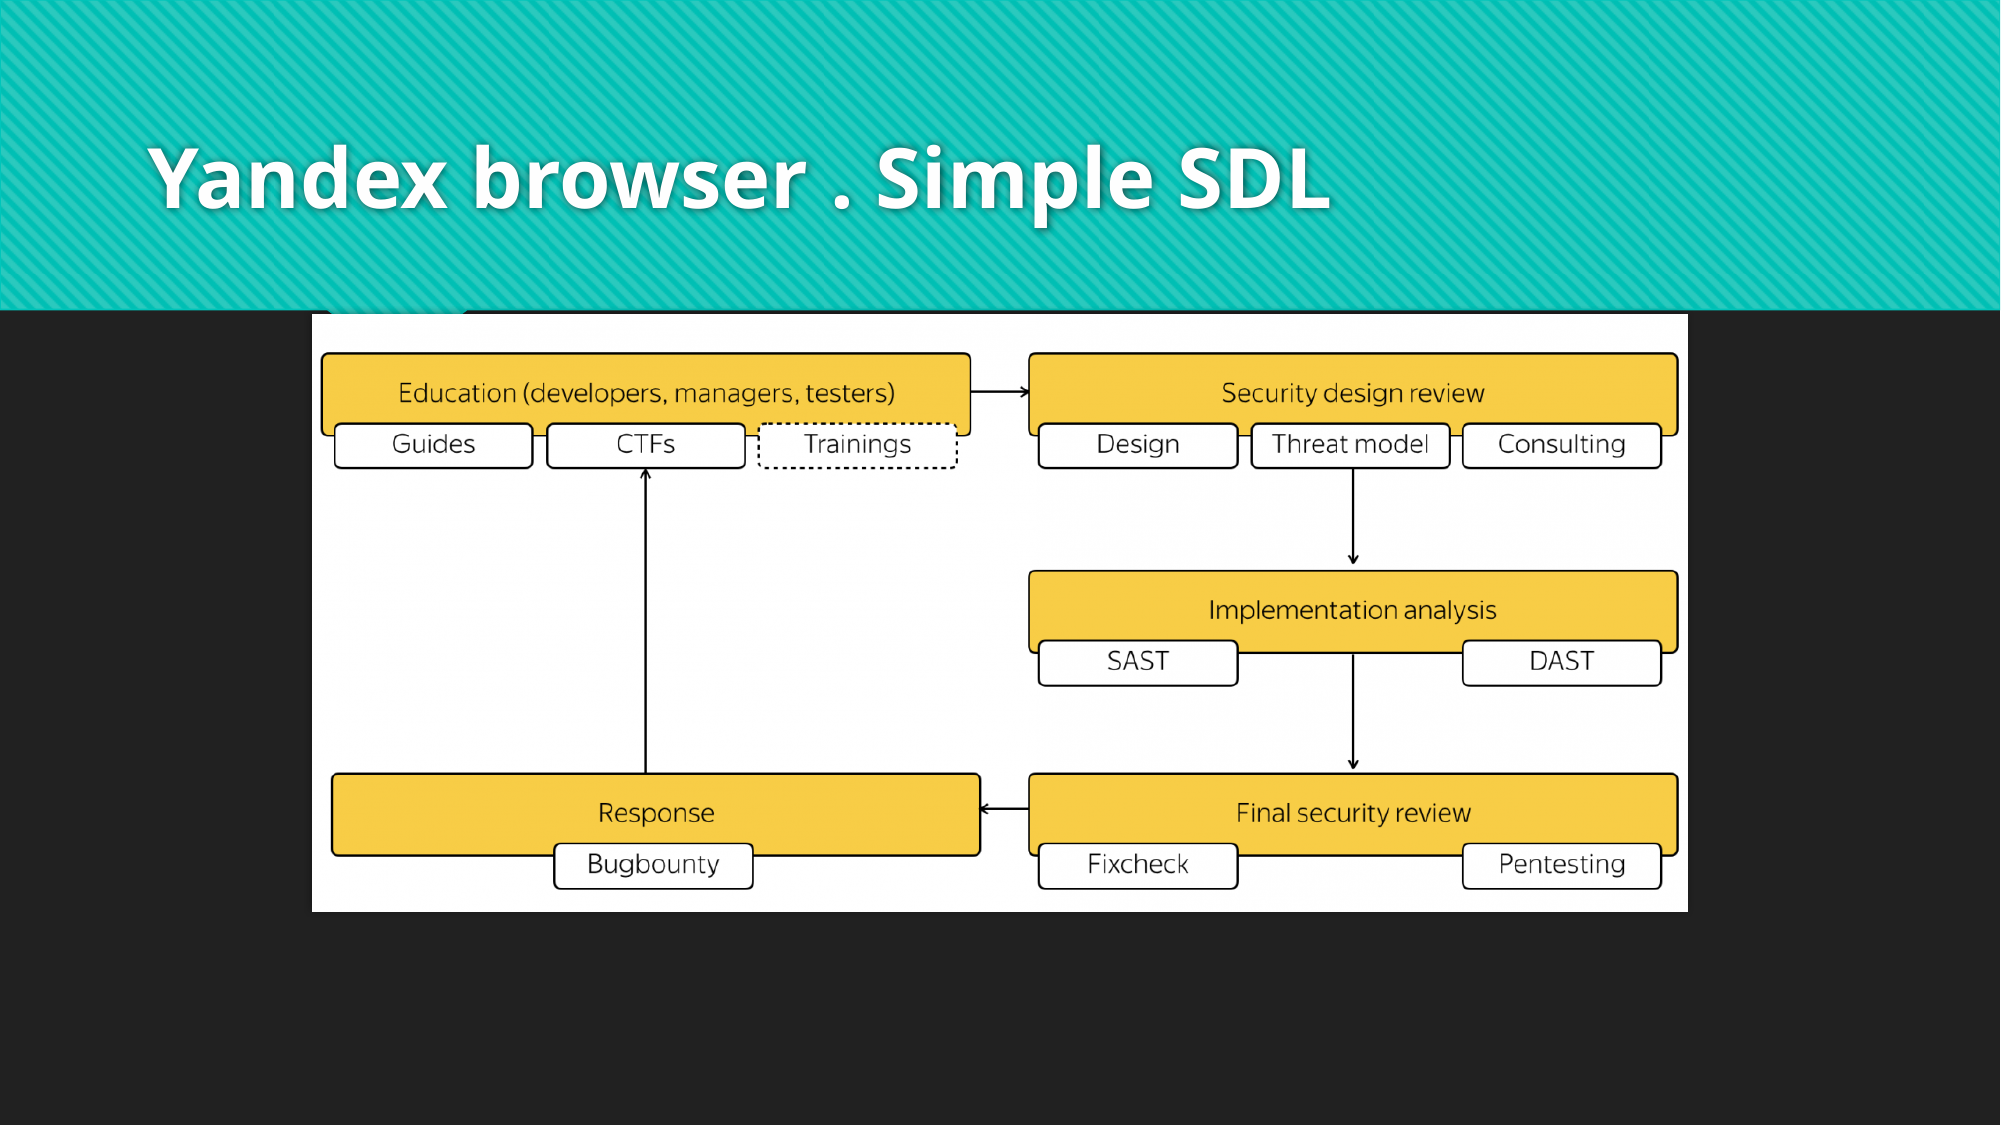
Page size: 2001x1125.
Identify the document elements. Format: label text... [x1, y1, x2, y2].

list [312, 314, 1688, 912]
title Yandex browser . Simple SDL [132, 73, 1868, 233]
